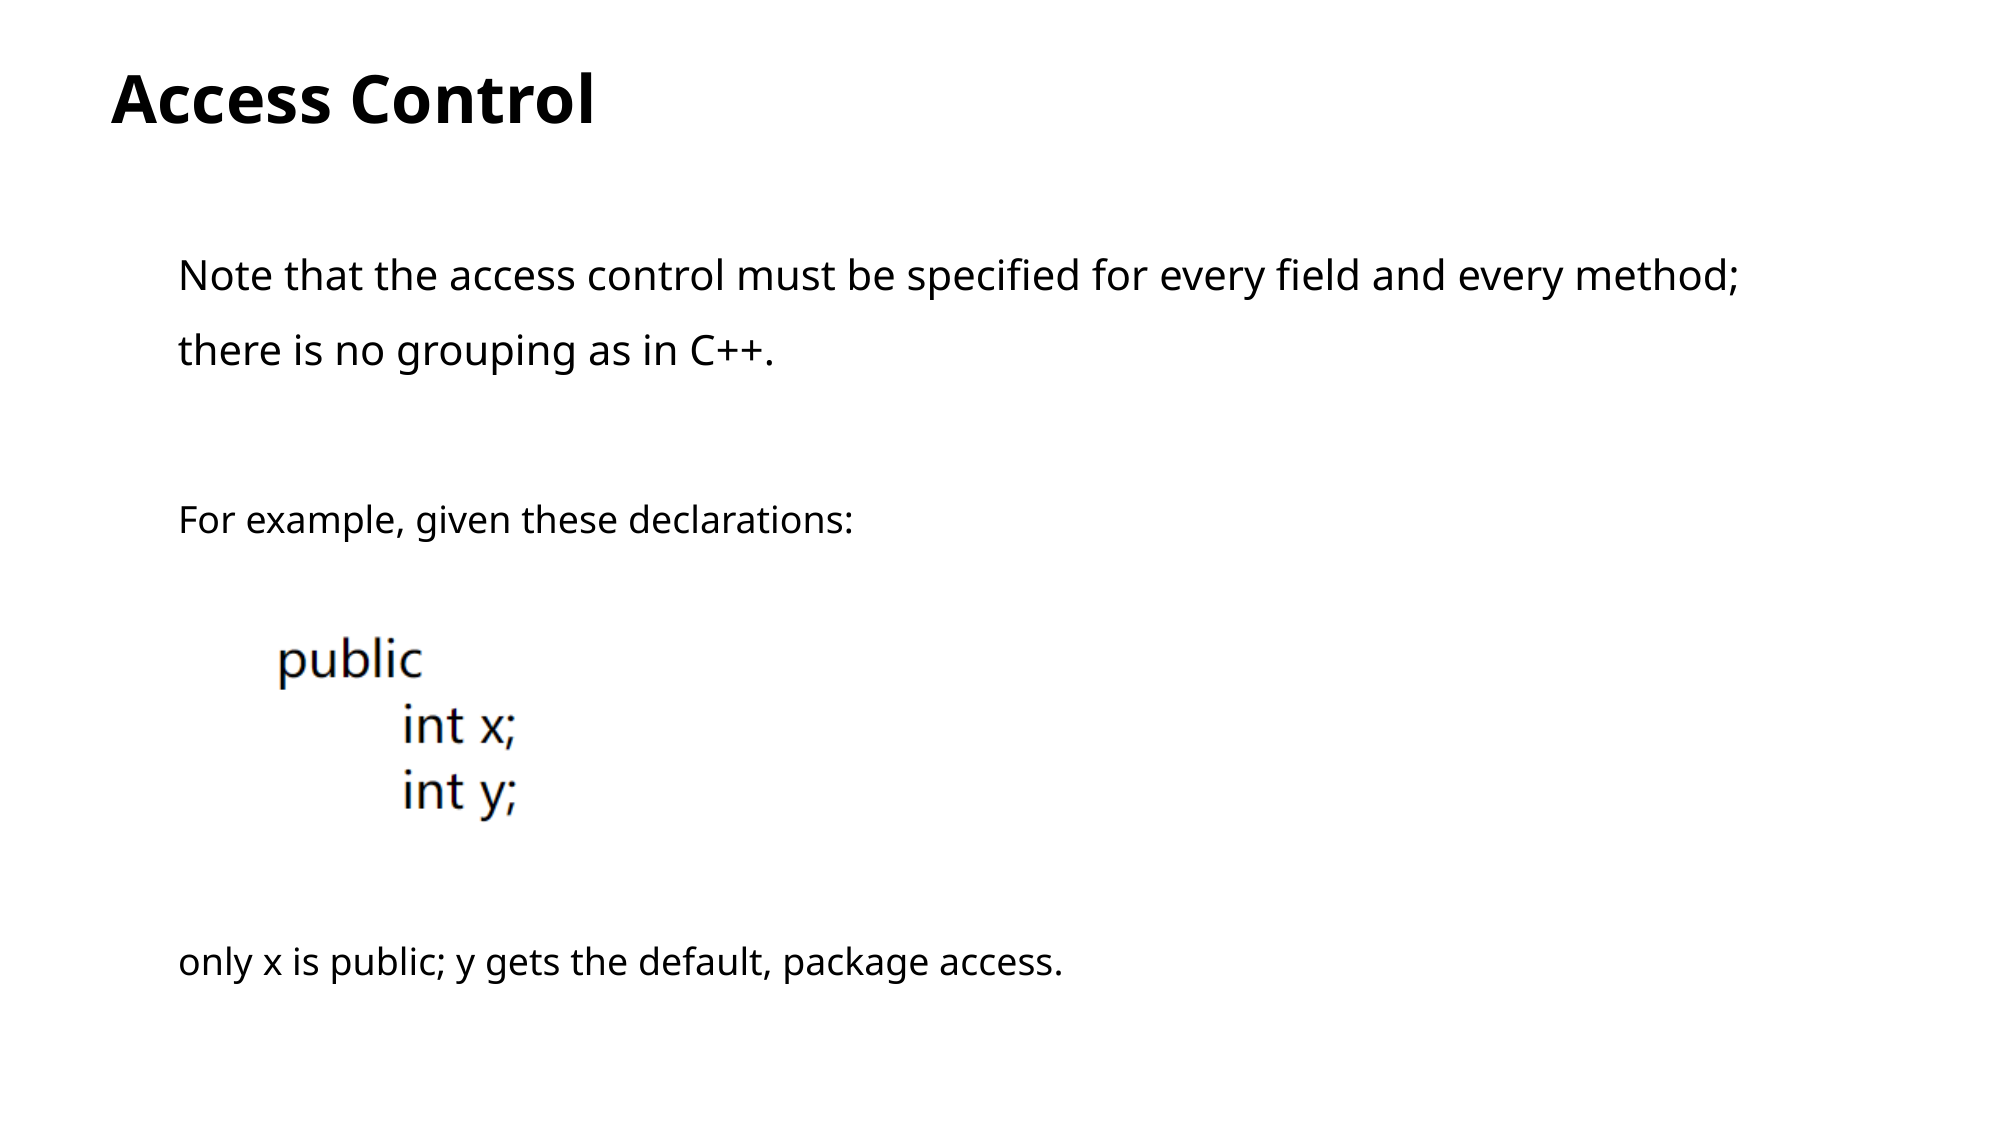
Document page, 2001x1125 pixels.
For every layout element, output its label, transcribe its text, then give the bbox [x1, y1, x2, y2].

text_box For example, given these declarations: [163, 466, 1164, 549]
text_box only x is public; y gets the default, package access. [163, 930, 1164, 990]
text_box Note that the access control must be specified for every field and every method; there is no grouping as in C++. [163, 216, 1814, 457]
text_box Access Control [97, 49, 866, 145]
picture [256, 618, 582, 848]
